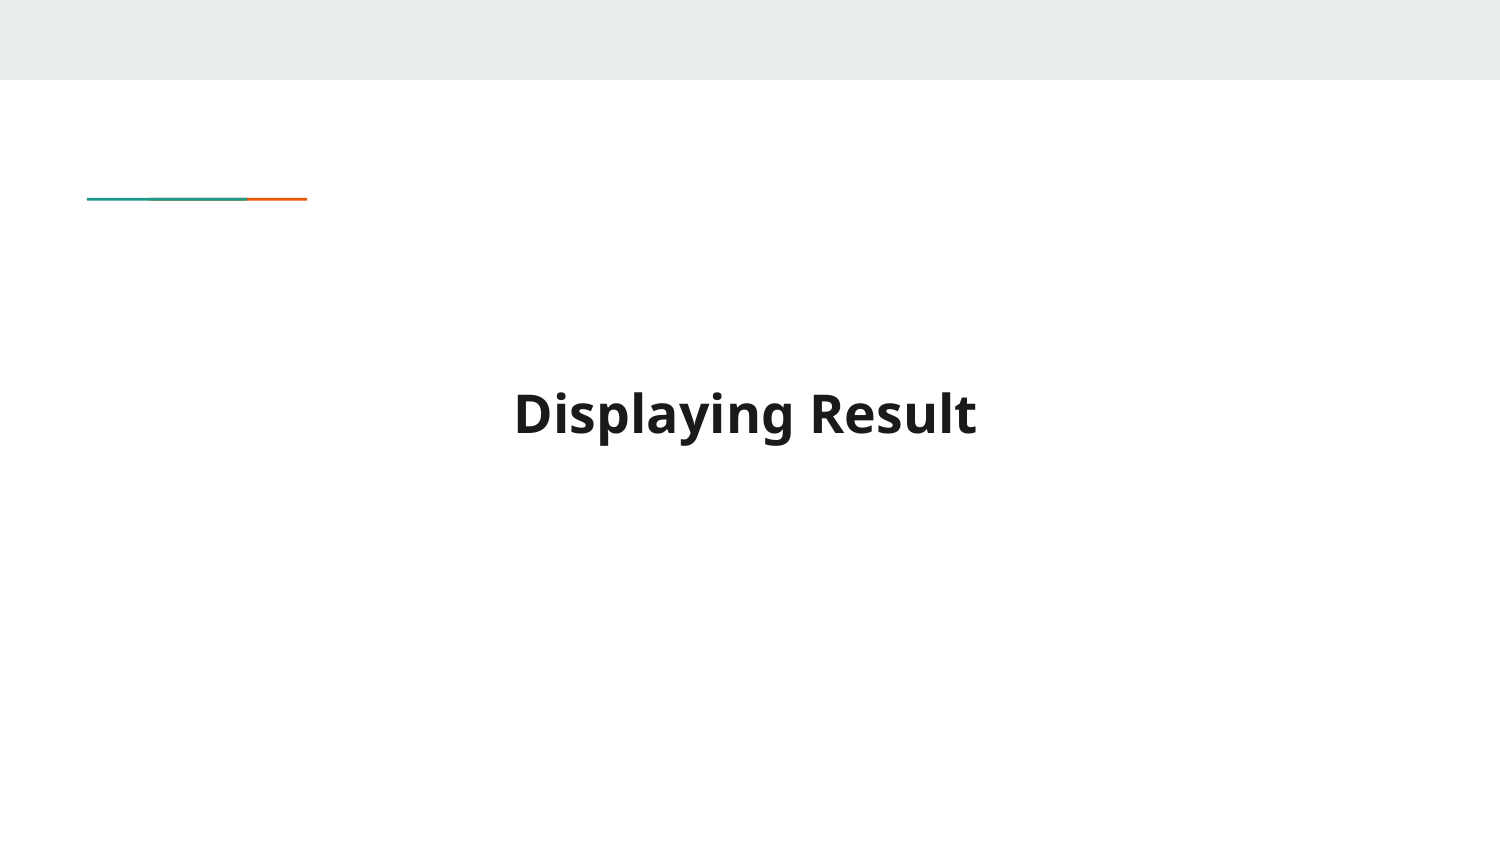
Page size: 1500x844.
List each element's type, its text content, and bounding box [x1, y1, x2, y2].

title Displaying Result [498, 364, 1002, 459]
